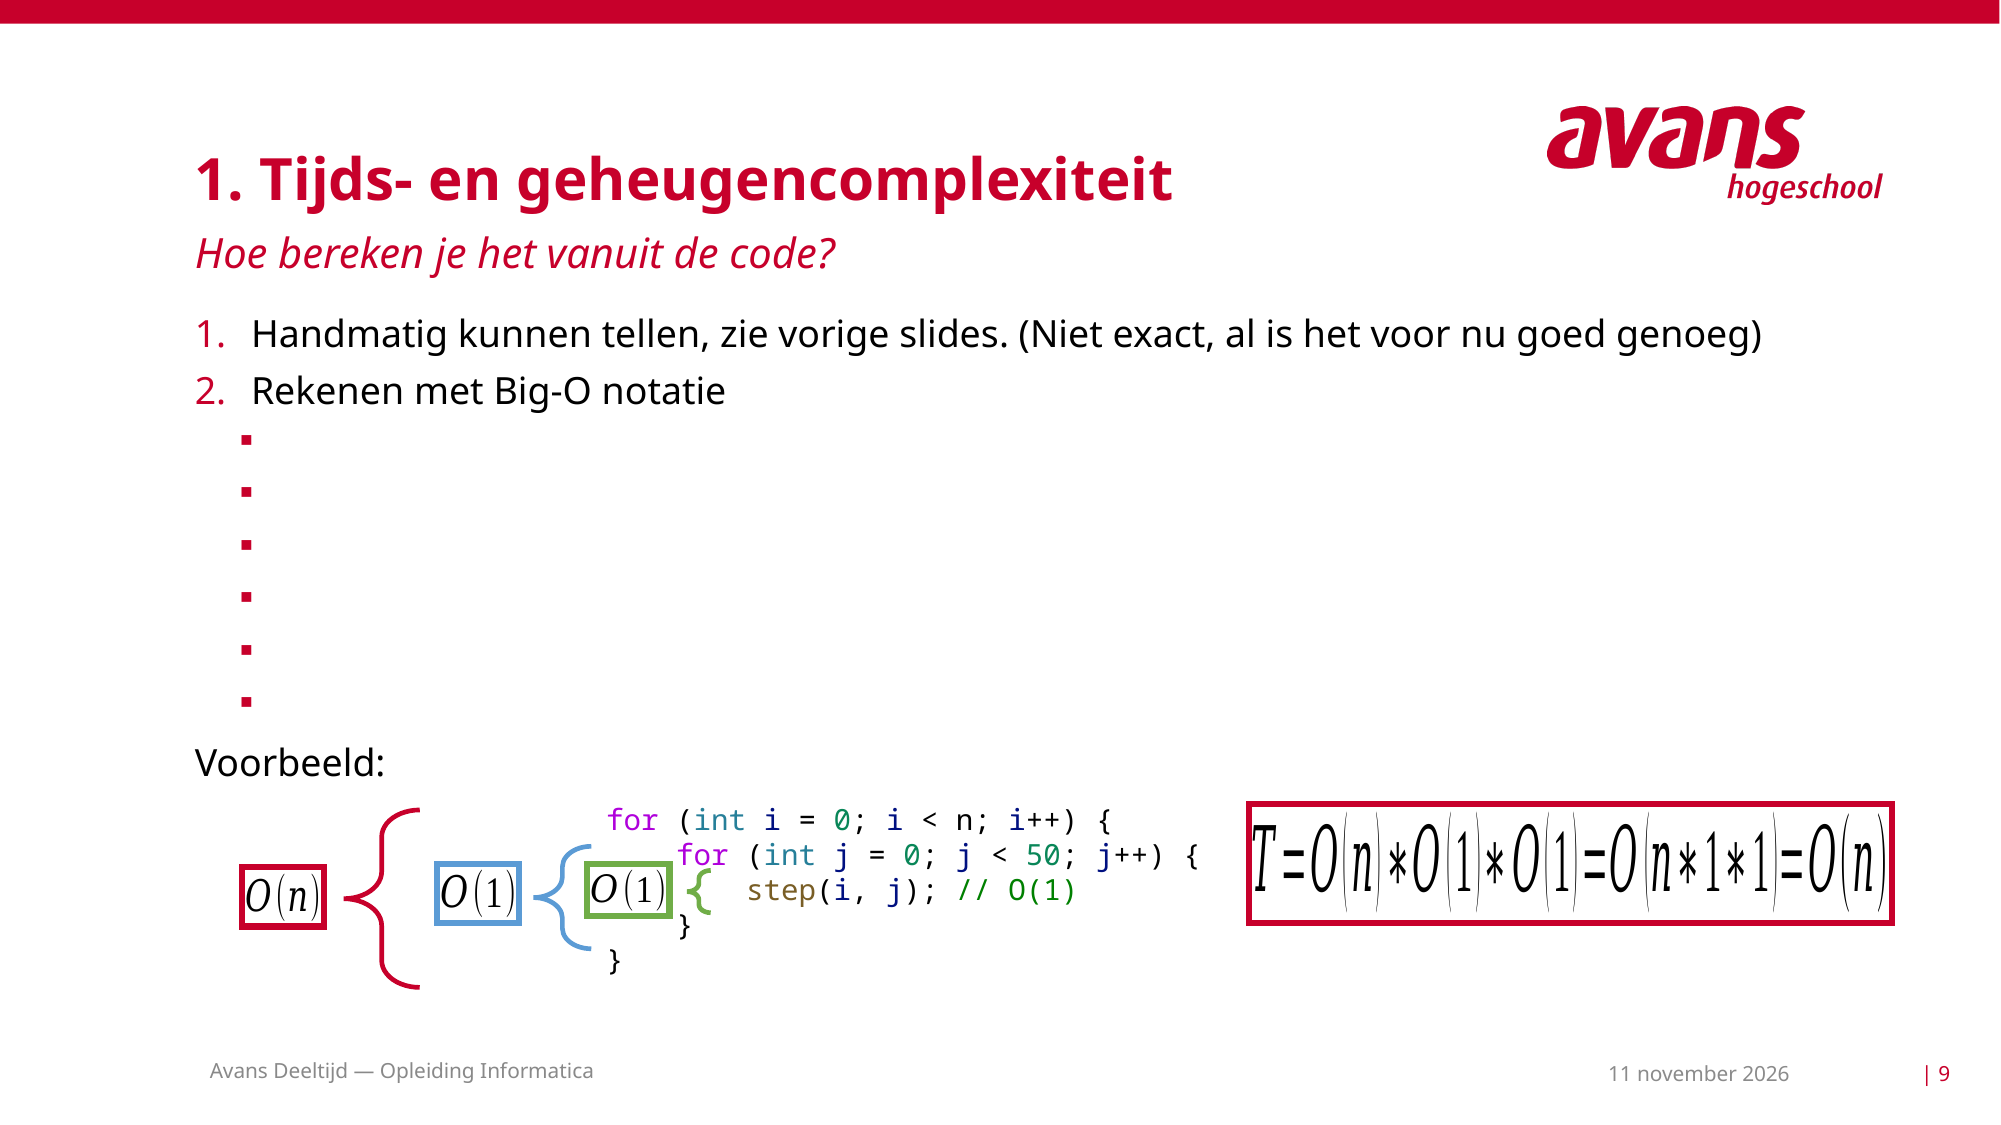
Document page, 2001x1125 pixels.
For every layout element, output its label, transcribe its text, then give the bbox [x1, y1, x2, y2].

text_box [244, 809, 420, 988]
slide_number 11 mei 2021 [1339, 1056, 1790, 1092]
footer Avans Deeltijd — Opleiding Informatica [194, 1054, 1199, 1090]
slide_number | 9 [1816, 1056, 1951, 1092]
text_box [590, 866, 711, 913]
title 1. Tijds- en geheugencomplexiteit [194, 150, 1465, 209]
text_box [439, 846, 592, 949]
text_box for (int i = 0; i < n; i++) { for (int j = 0; j < 50; j++) { step(i, j); // O(1) } } [591, 793, 1273, 984]
list Hoe bereken je het vanuit de code? [194, 226, 1465, 285]
picture [1547, 106, 1883, 205]
